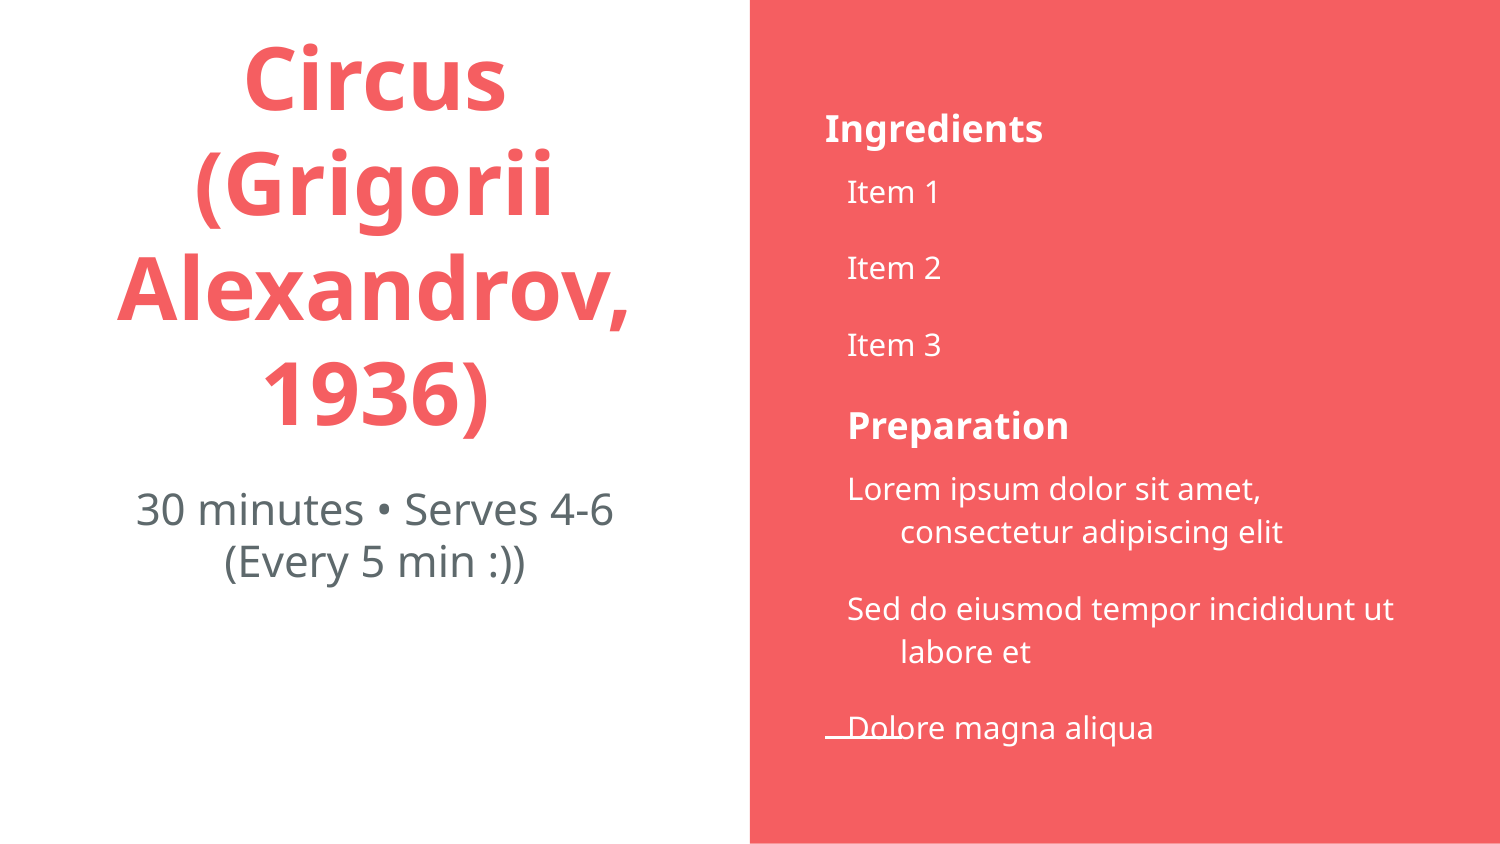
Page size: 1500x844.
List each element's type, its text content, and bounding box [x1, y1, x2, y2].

subtitle 30 minutes • Serves 4-6 (Every 5 min :)) [43, 466, 708, 688]
list Ingredients Item 1 Item 2 Item 3 Preparation Lorem ipsum dolor sit amet, consectetur adipiscing elit Sed do eiusmod tempor incididunt ut labore et Dolore magna aliqua [810, 118, 1440, 725]
title Circus (Grigorii Alexandrov, 1936) [43, 181, 708, 458]
